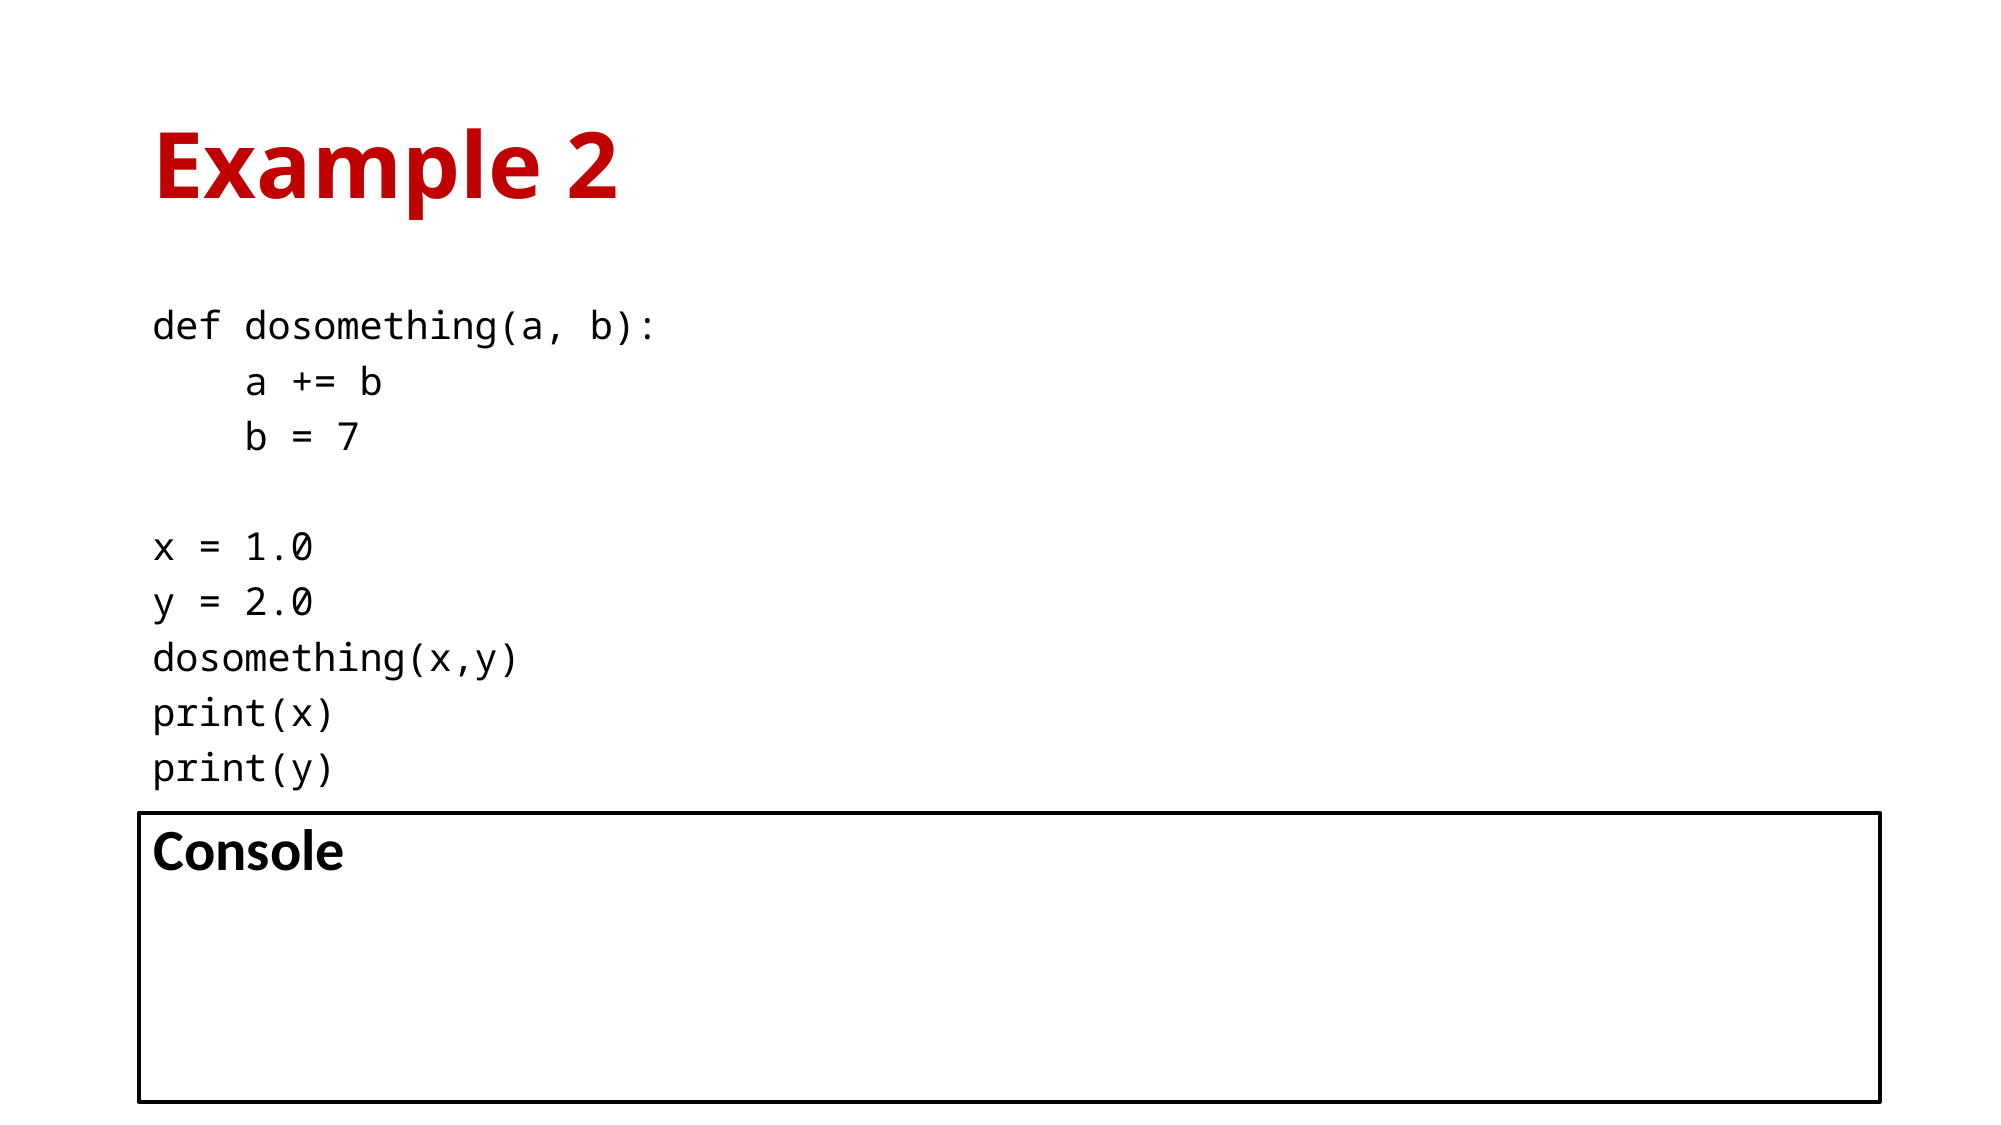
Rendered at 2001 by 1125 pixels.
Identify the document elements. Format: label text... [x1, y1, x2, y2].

title Example 2 [137, 59, 1863, 278]
text_box Console [138, 812, 1880, 1102]
list def dosomething(a, b): a += b b = 7 x = 1.0 y = 2.0 dosomething(x,y) print(x) print(y) [137, 299, 1898, 800]
